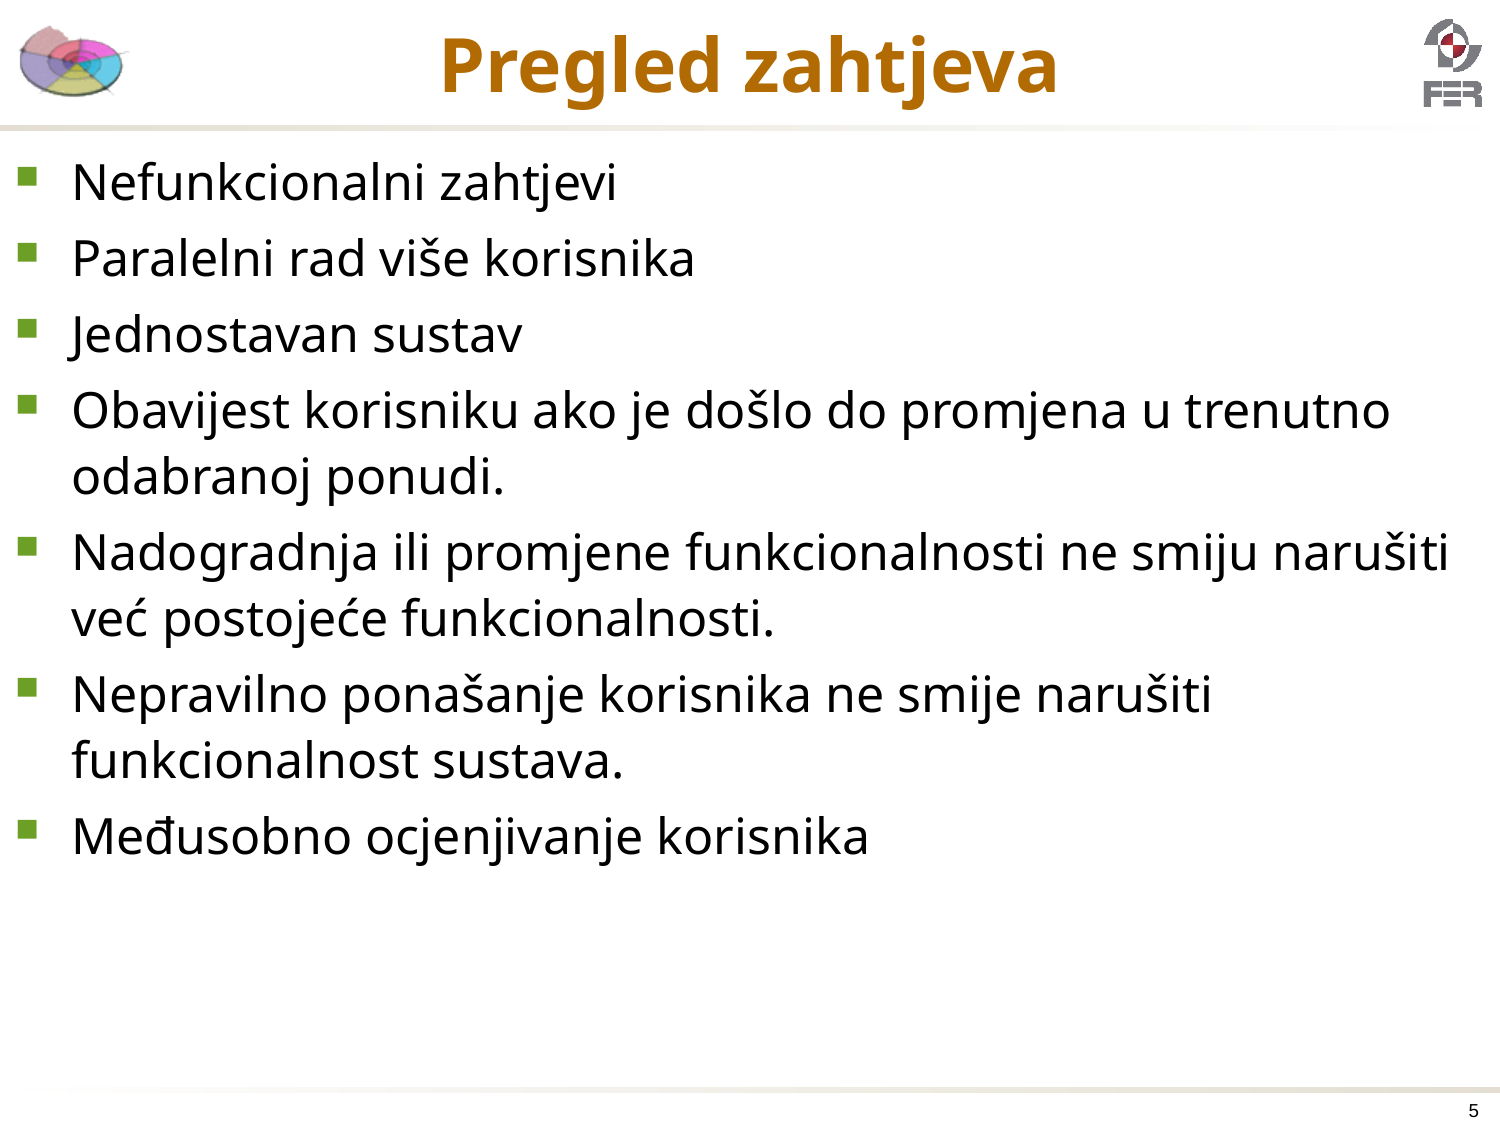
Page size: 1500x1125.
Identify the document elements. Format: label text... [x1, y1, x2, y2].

title Pregled zahtjeva [0, 0, 1500, 126]
list Nefunkcionalni zahtjevi Paralelni rad više korisnika Jednostavan sustav Obavijest korisniku ako je došlo do promjena u trenutno odabranoj ponudi. Nadogradnja ili promjene funkcionalnosti ne smiju narušiti već postojeće funkcionalnosti. Nepravilno ponašanje korisnika ne smije narušiti funkcionalnost sustava. Međusobno ocjenjivanje korisnika [0, 136, 1500, 1083]
slide_number 5 [1316, 1092, 1495, 1125]
